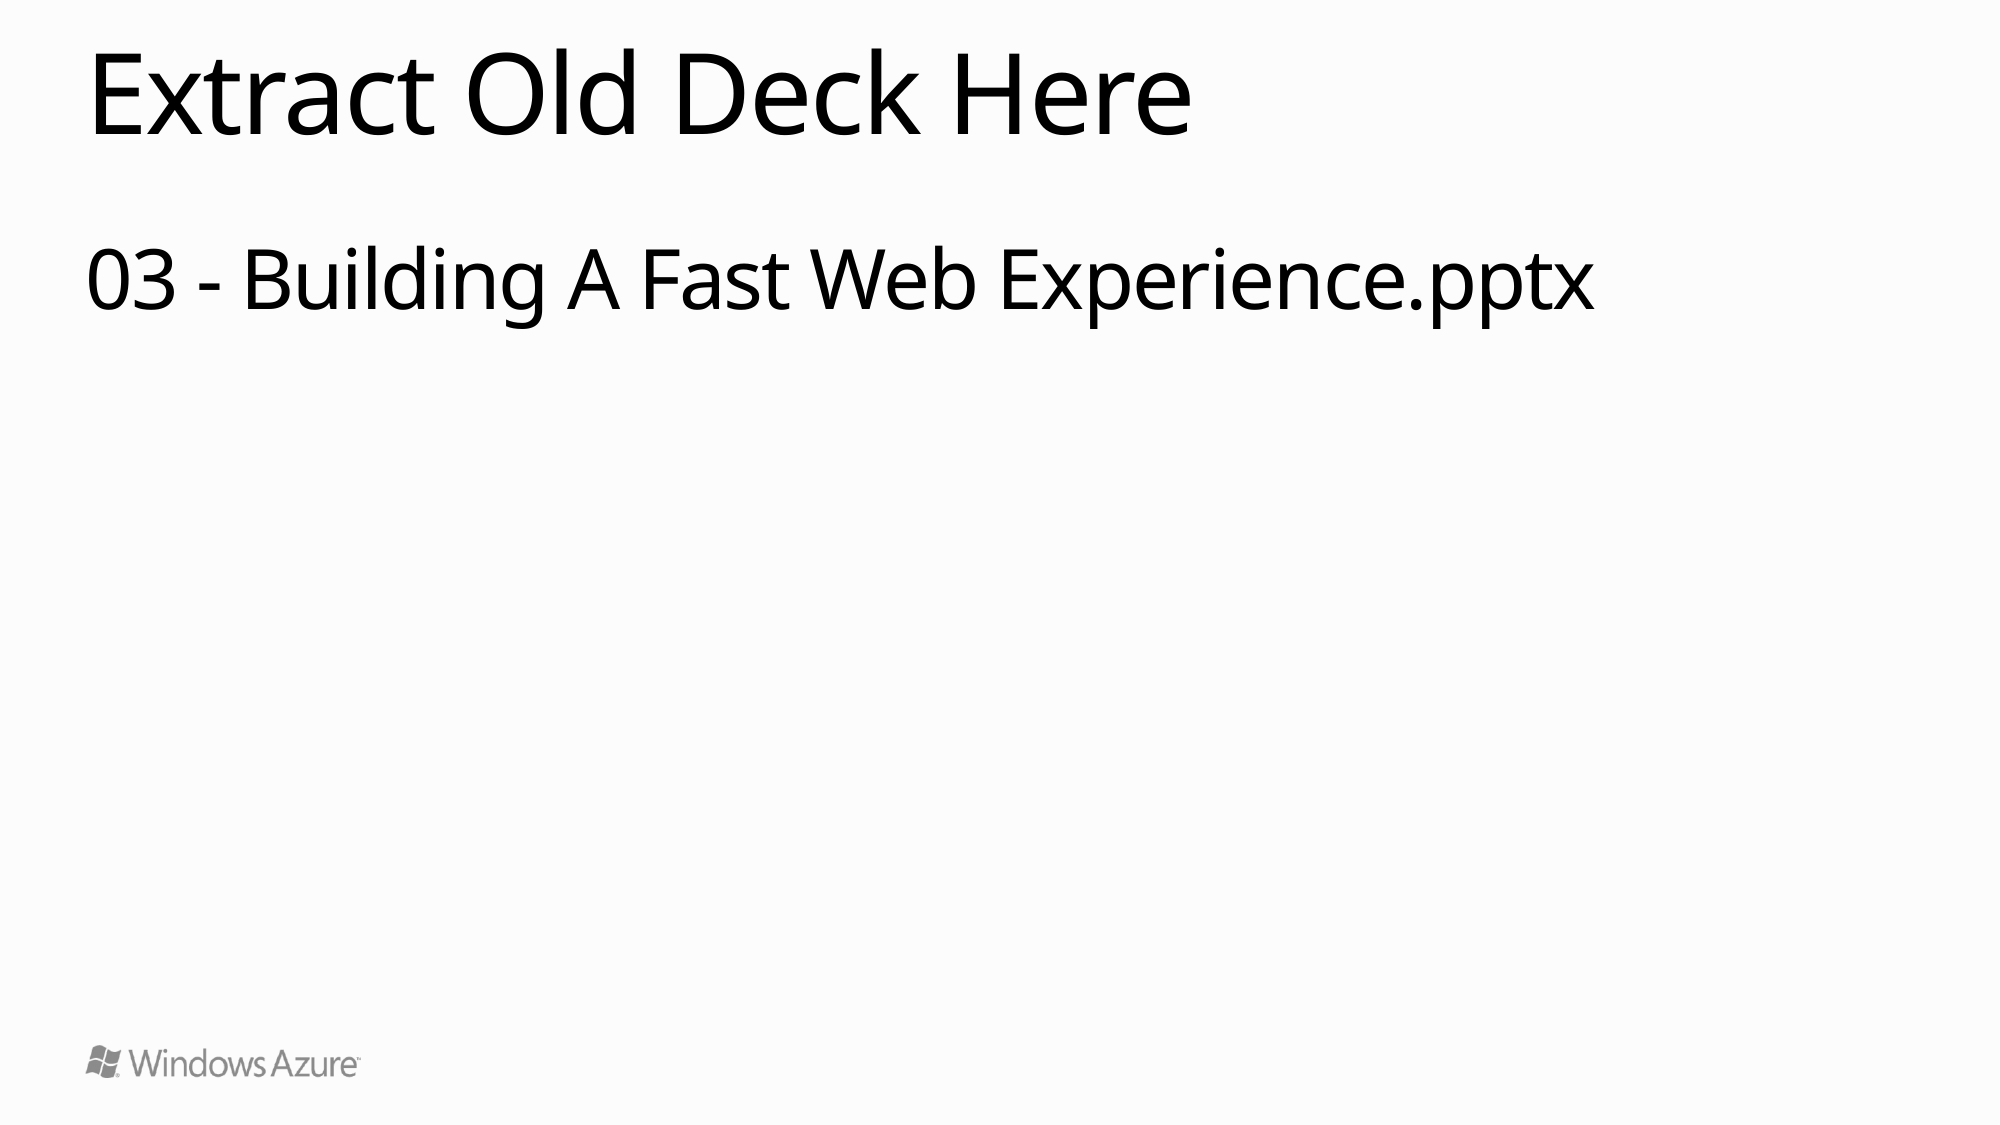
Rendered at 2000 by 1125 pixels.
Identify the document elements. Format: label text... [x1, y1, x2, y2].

title Extract Old Deck Here [85, 37, 1914, 161]
list 03 - Building A Fast Web Experience.pptx [85, 237, 1914, 329]
